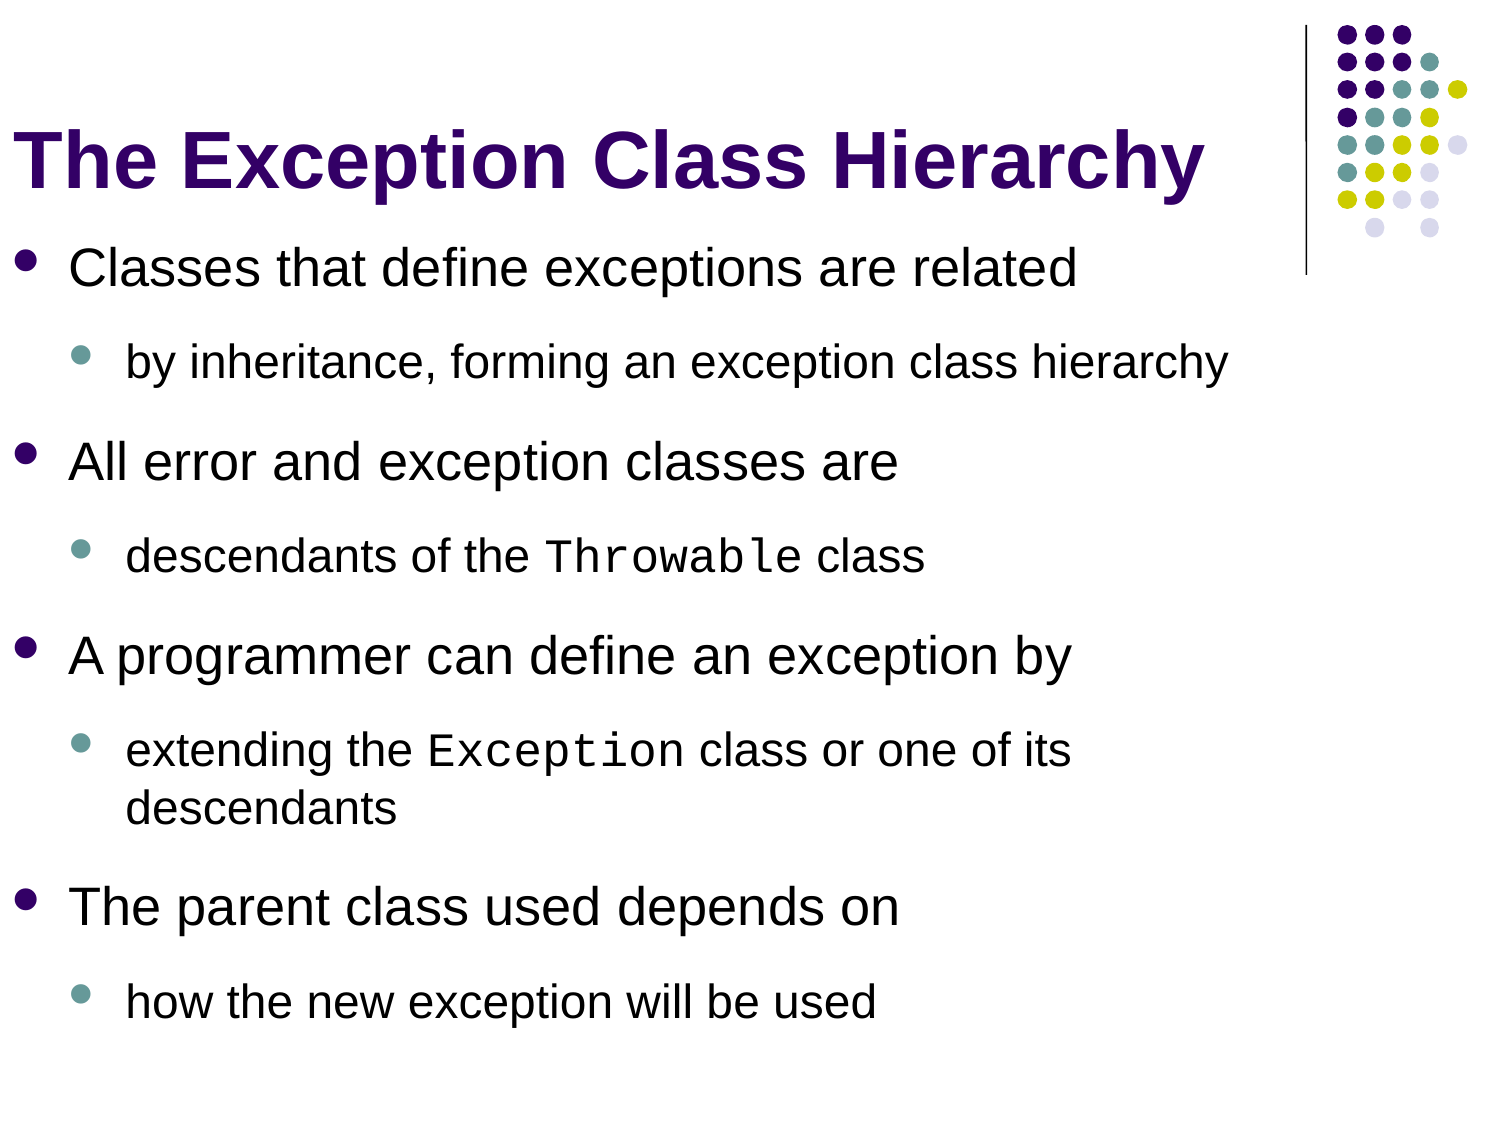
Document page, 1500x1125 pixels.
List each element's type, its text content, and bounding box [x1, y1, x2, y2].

list Classes that define exceptions are related by inheritance, forming an exception class hierarchy All error and exception classes are descendants of the Throwable class A programmer can define an exception by extending the Exception class or one of its descendants The parent class used depends on how the new exception will be used [0, 224, 1347, 949]
title The Exception Class Hierarchy [0, 0, 1237, 213]
